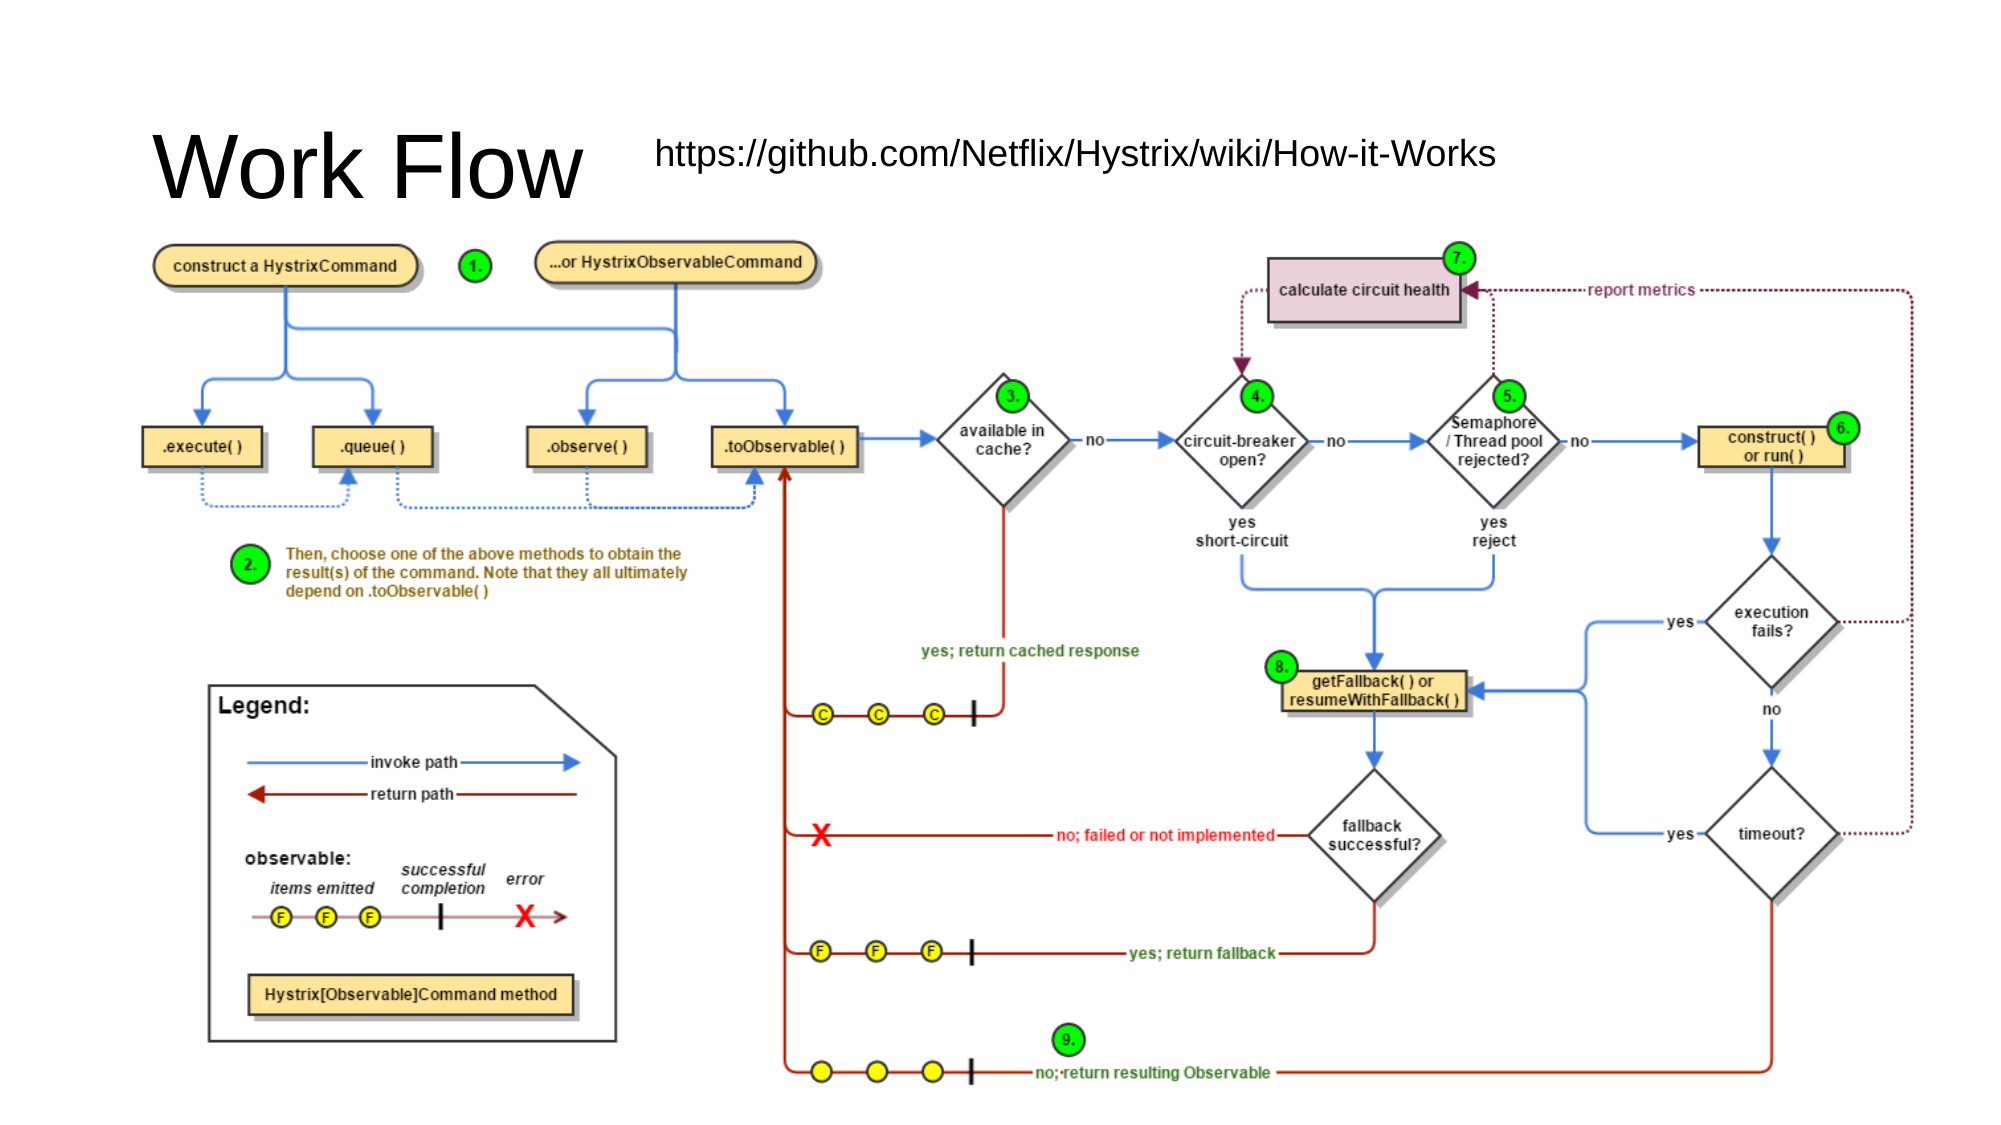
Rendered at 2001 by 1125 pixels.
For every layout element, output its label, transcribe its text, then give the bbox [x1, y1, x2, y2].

picture [126, 232, 1944, 1117]
title Work Flow [137, 59, 1863, 232]
text_box https://github.com/Netflix/Hystrix/wiki/How-it-Works [639, 121, 1655, 181]
